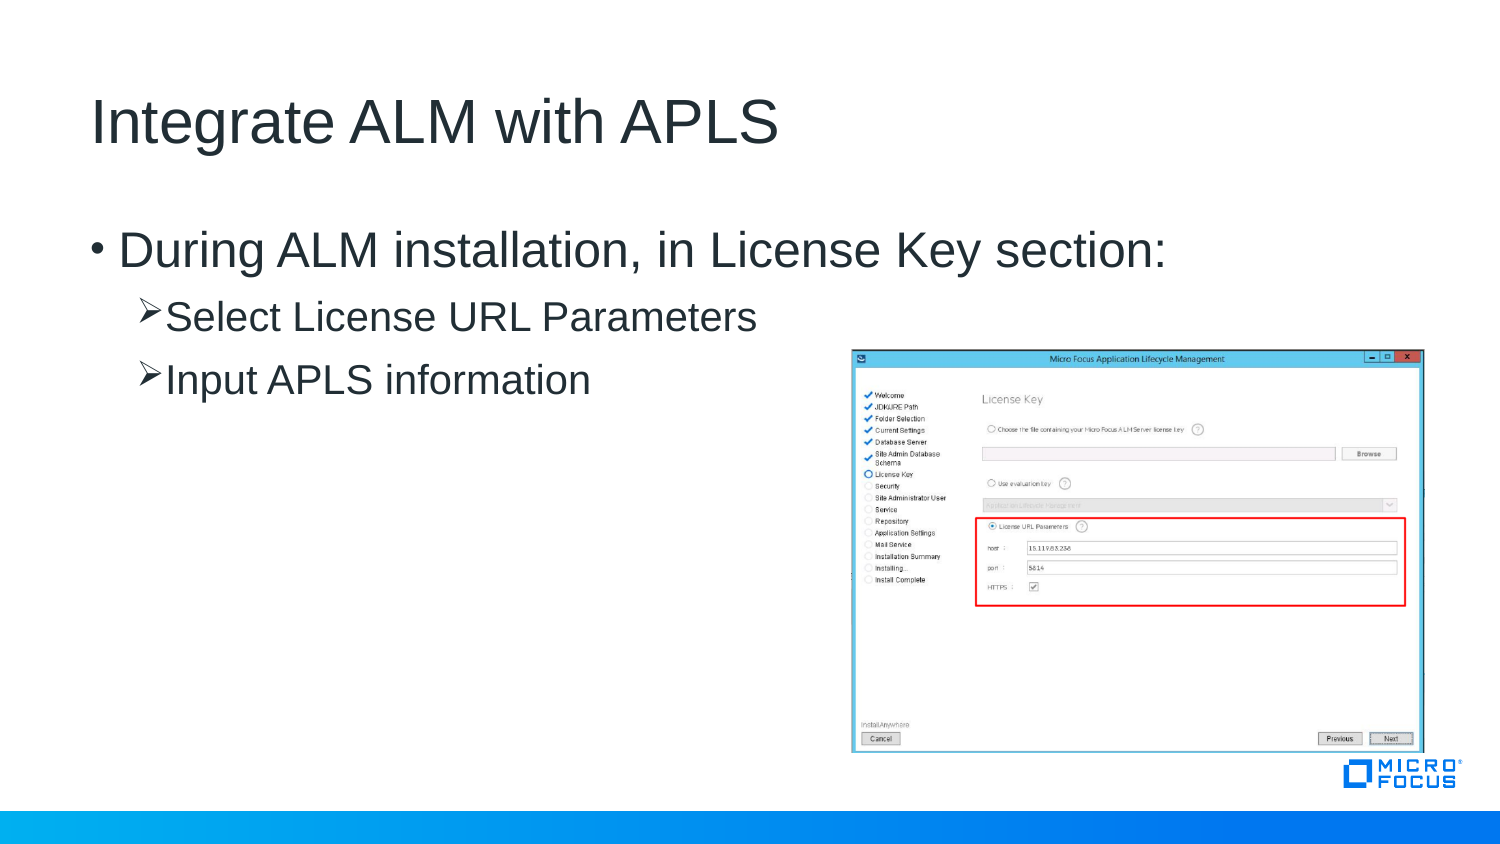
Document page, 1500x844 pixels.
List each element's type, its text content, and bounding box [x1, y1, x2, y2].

picture [851, 349, 1426, 753]
title Integrate ALM with APLS [75, 46, 1425, 192]
list During ALM installation, in License Key section: Select License URL Parameters Input APLS information [75, 210, 1425, 753]
